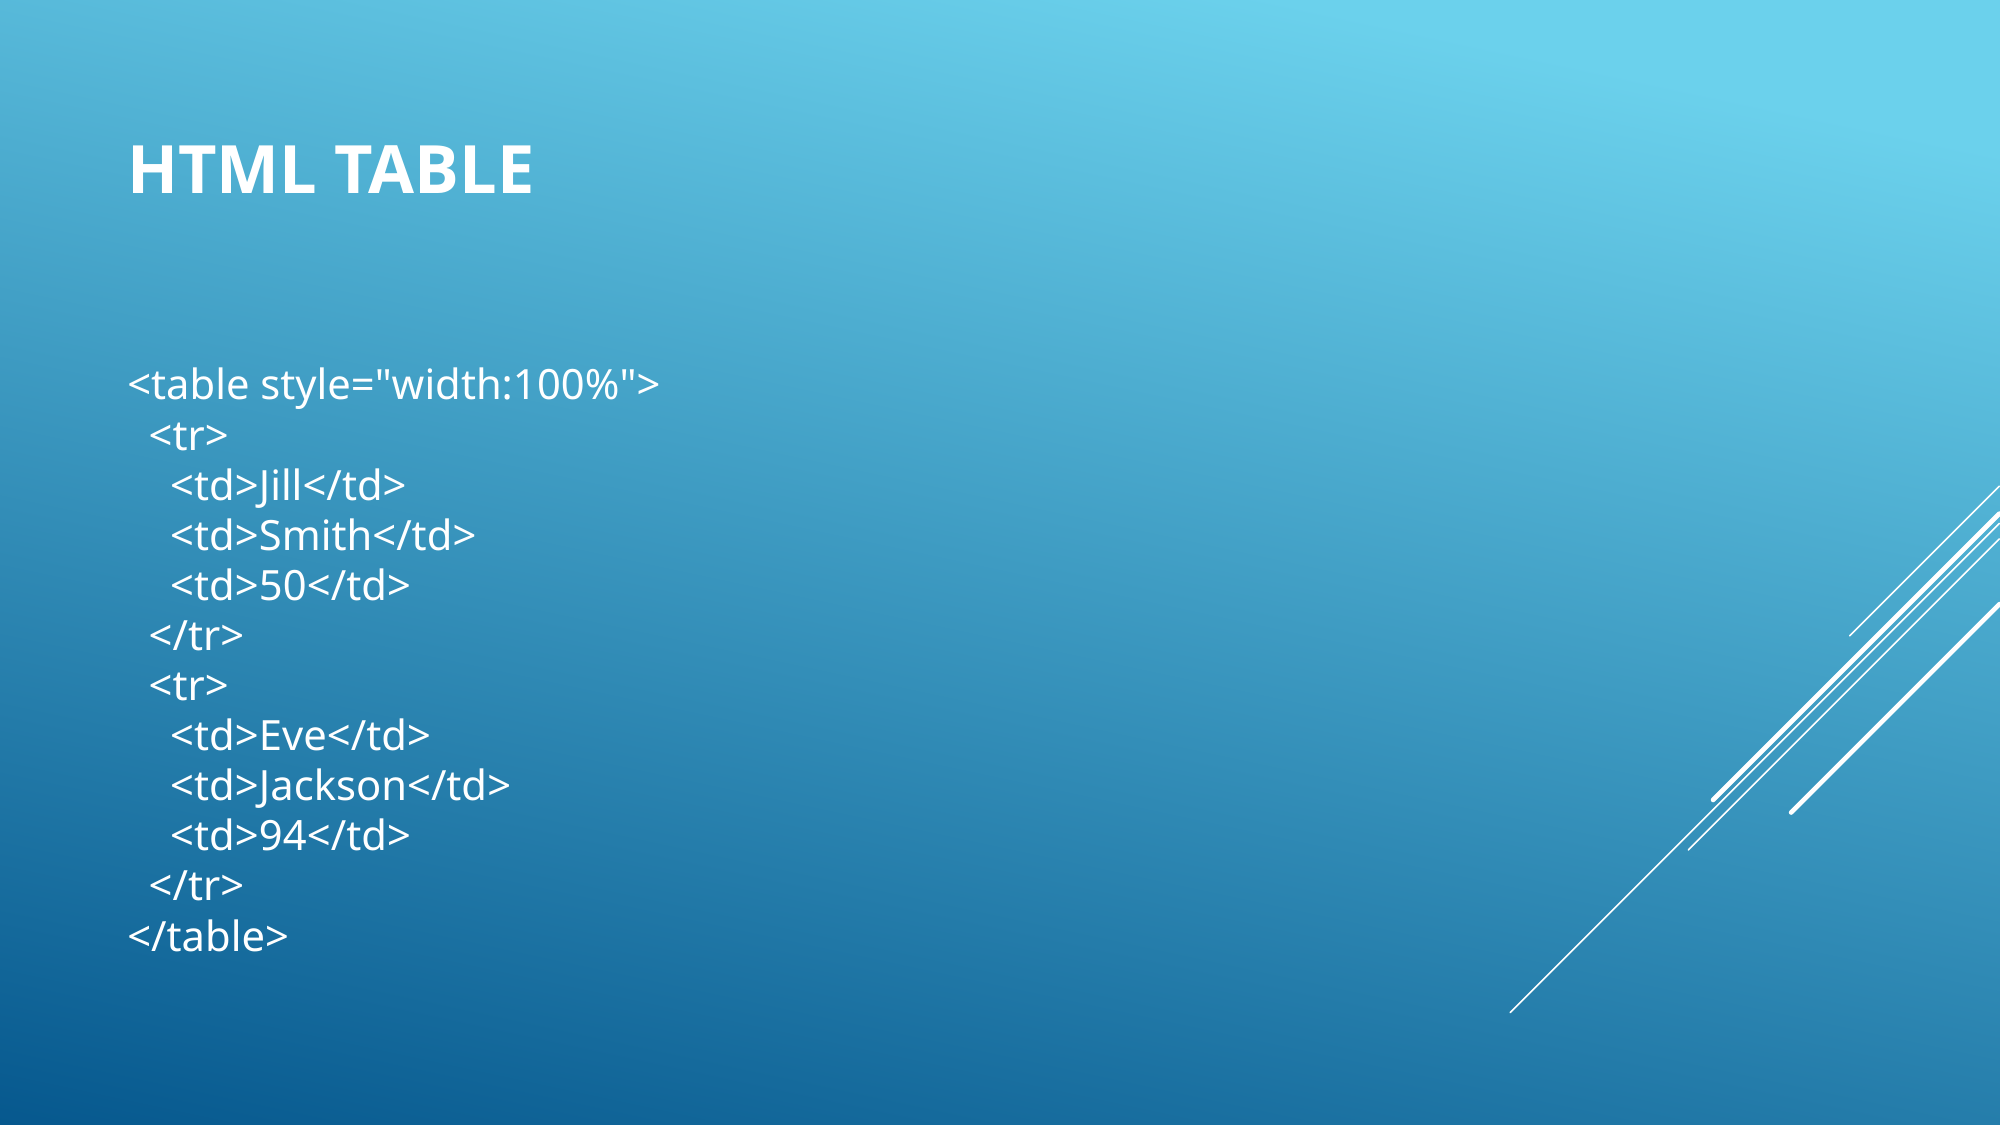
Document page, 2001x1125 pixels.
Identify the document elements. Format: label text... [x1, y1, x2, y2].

list <table style="width:100%"> <tr> <td>Jill</td> <td>Smith</td> <td>50</td> </tr> <tr> <td>Eve</td> <td>Jackson</td> <td>94</td> </tr> </table> [112, 334, 1860, 984]
title HTML Table [112, 112, 1763, 221]
